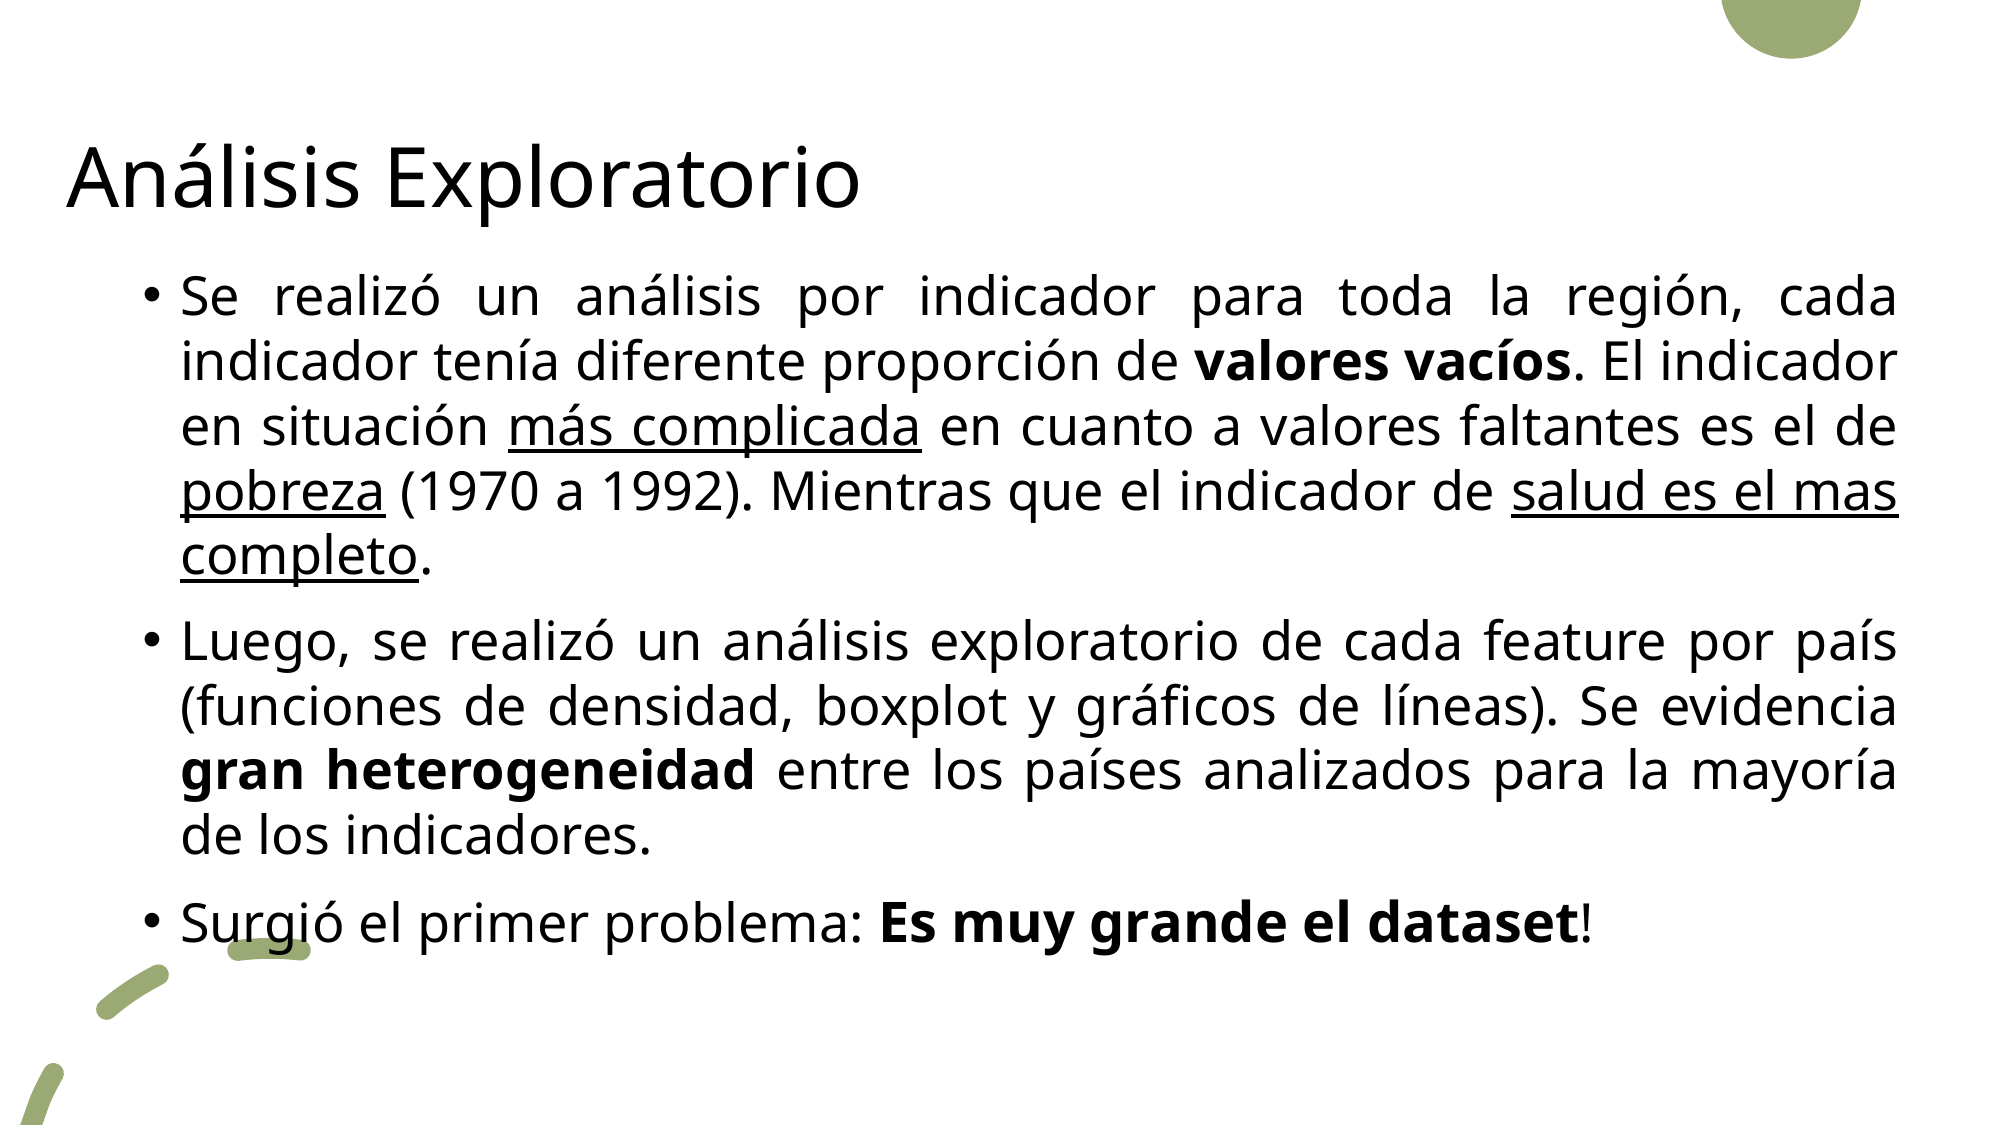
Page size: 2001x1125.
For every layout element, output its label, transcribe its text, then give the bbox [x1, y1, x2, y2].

list Se realizó un análisis por indicador para toda la región, cada indicador tenía diferente proporción de valores vacíos. El indicador en situación más complicada en cuanto a valores faltantes es el de pobreza (1970 a 1992). Mientras que el indicador de salud es el mas completo. Luego, se realizó un análisis exploratorio de cada feature por país (funciones de densidad, boxplot y gráficos de líneas). Se evidencia gran heterogeneidad entre los países analizados para la mayoría de los indicadores. Surgió el primer problema: Es muy grande el dataset! [127, 254, 1914, 1023]
title Análisis Exploratorio [51, 71, 1777, 290]
